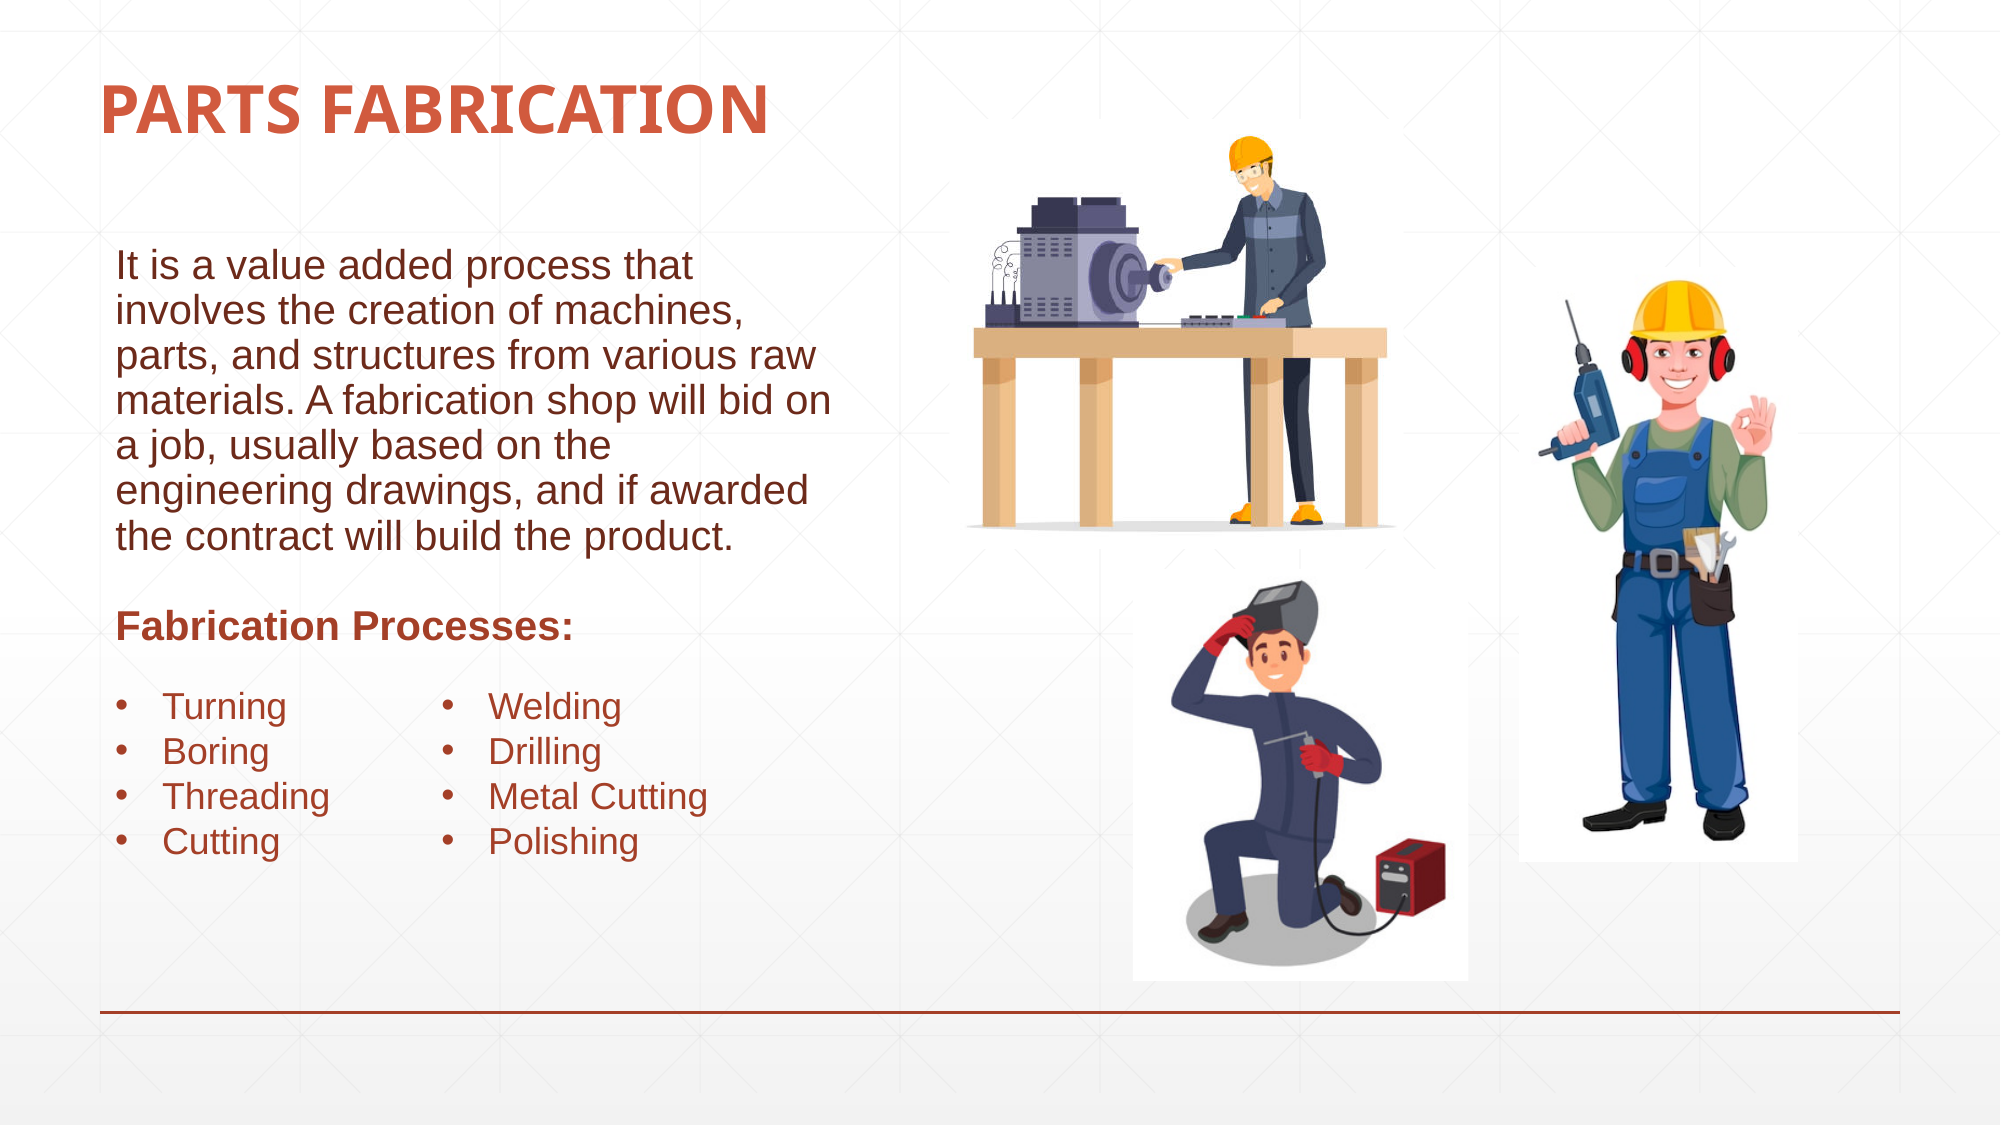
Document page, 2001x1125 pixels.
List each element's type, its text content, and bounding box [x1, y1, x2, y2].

picture [1132, 569, 1469, 981]
text_box Turning Boring Threading Cutting [100, 674, 427, 870]
picture [1519, 267, 1798, 862]
list It is a value added process that involves the creation of machines, parts, and structures from various raw materials. A fabrication shop will bid on a job, usually based on the engineering drawings, and if awarded the contract will build the product. Fabrication Processes: [100, 236, 851, 862]
title PARTS FABRICATION [83, 0, 1659, 156]
text_box Welding Drilling Metal Cutting Polishing [427, 674, 753, 870]
picture [949, 119, 1404, 549]
